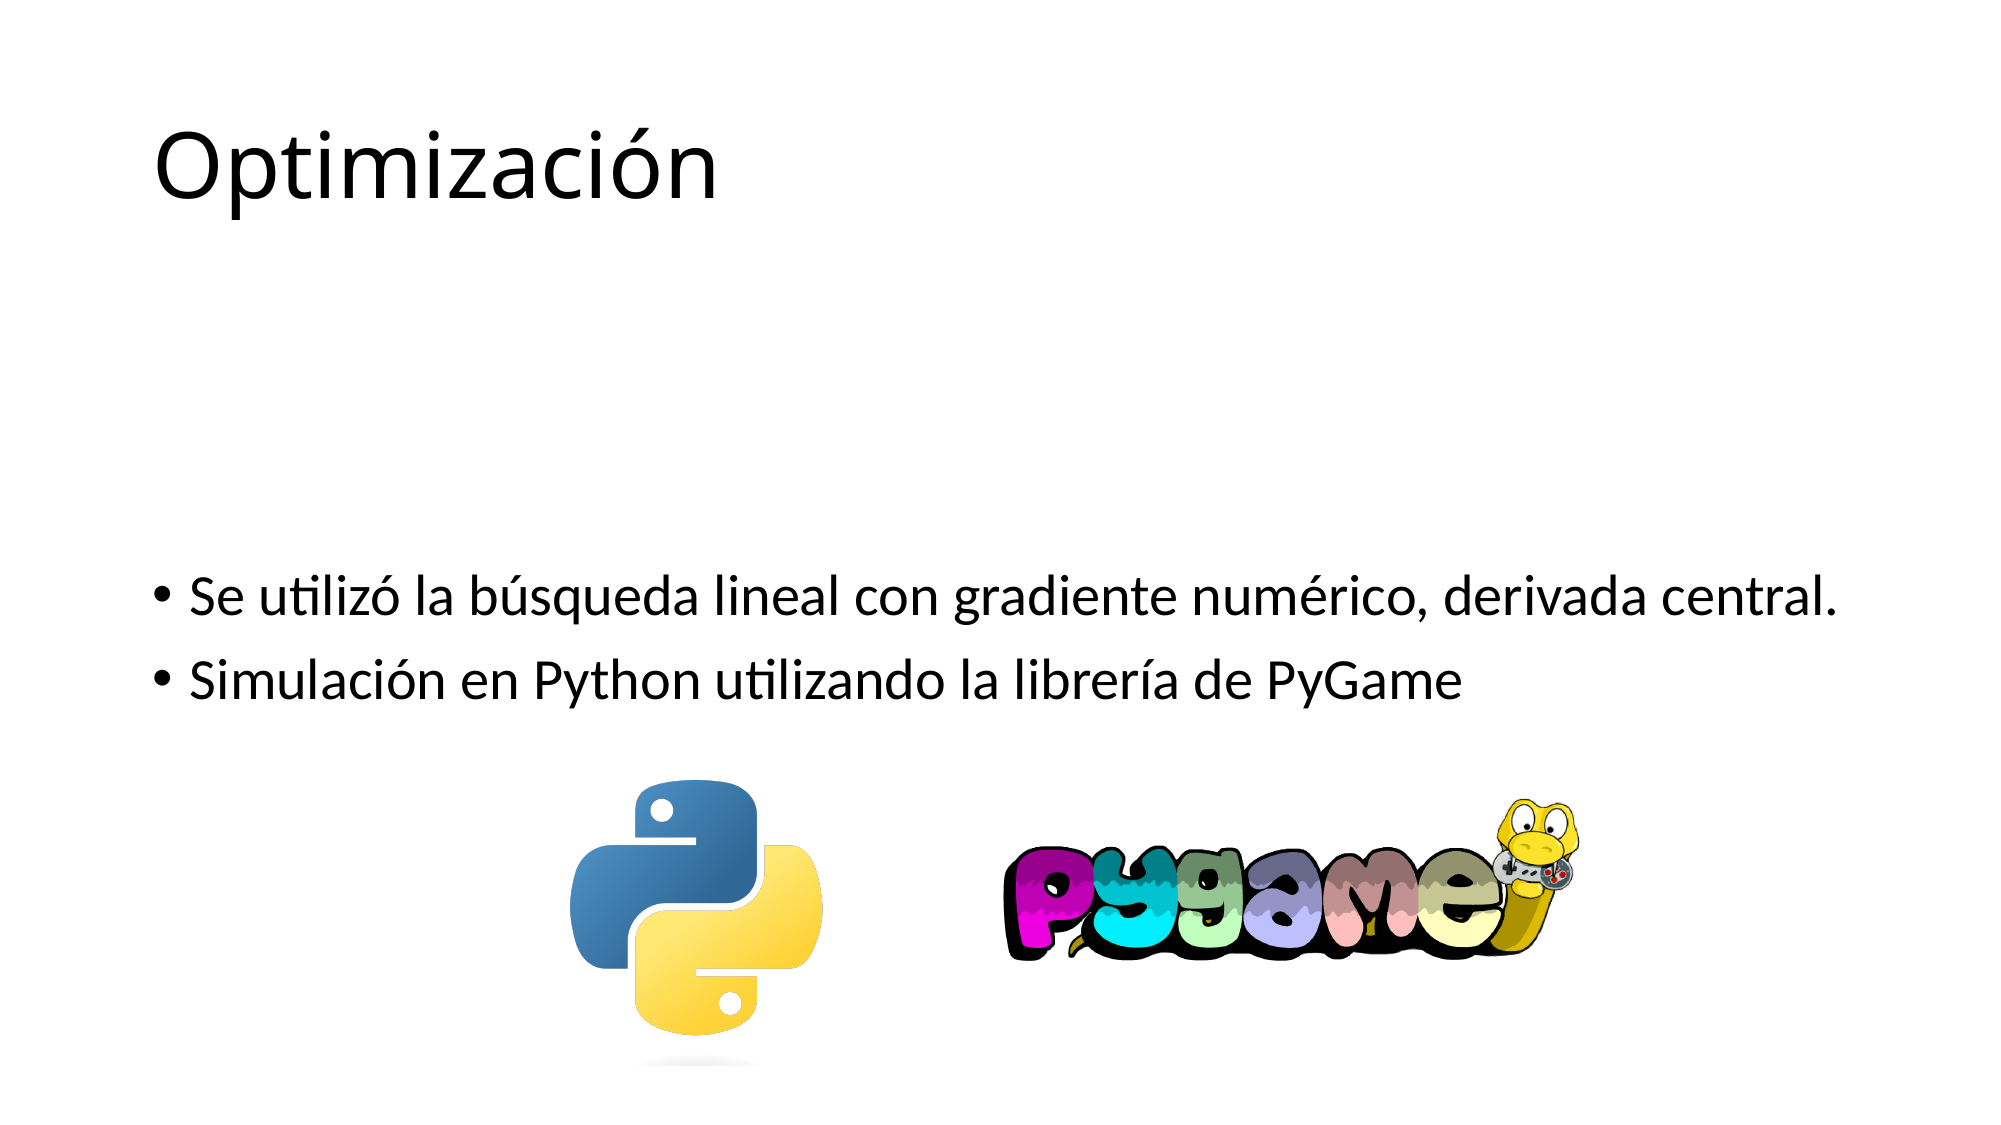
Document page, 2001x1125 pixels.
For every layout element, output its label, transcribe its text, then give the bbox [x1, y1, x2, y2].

title Optimización [137, 59, 1863, 278]
picture [999, 792, 1593, 1028]
picture [570, 780, 831, 1066]
